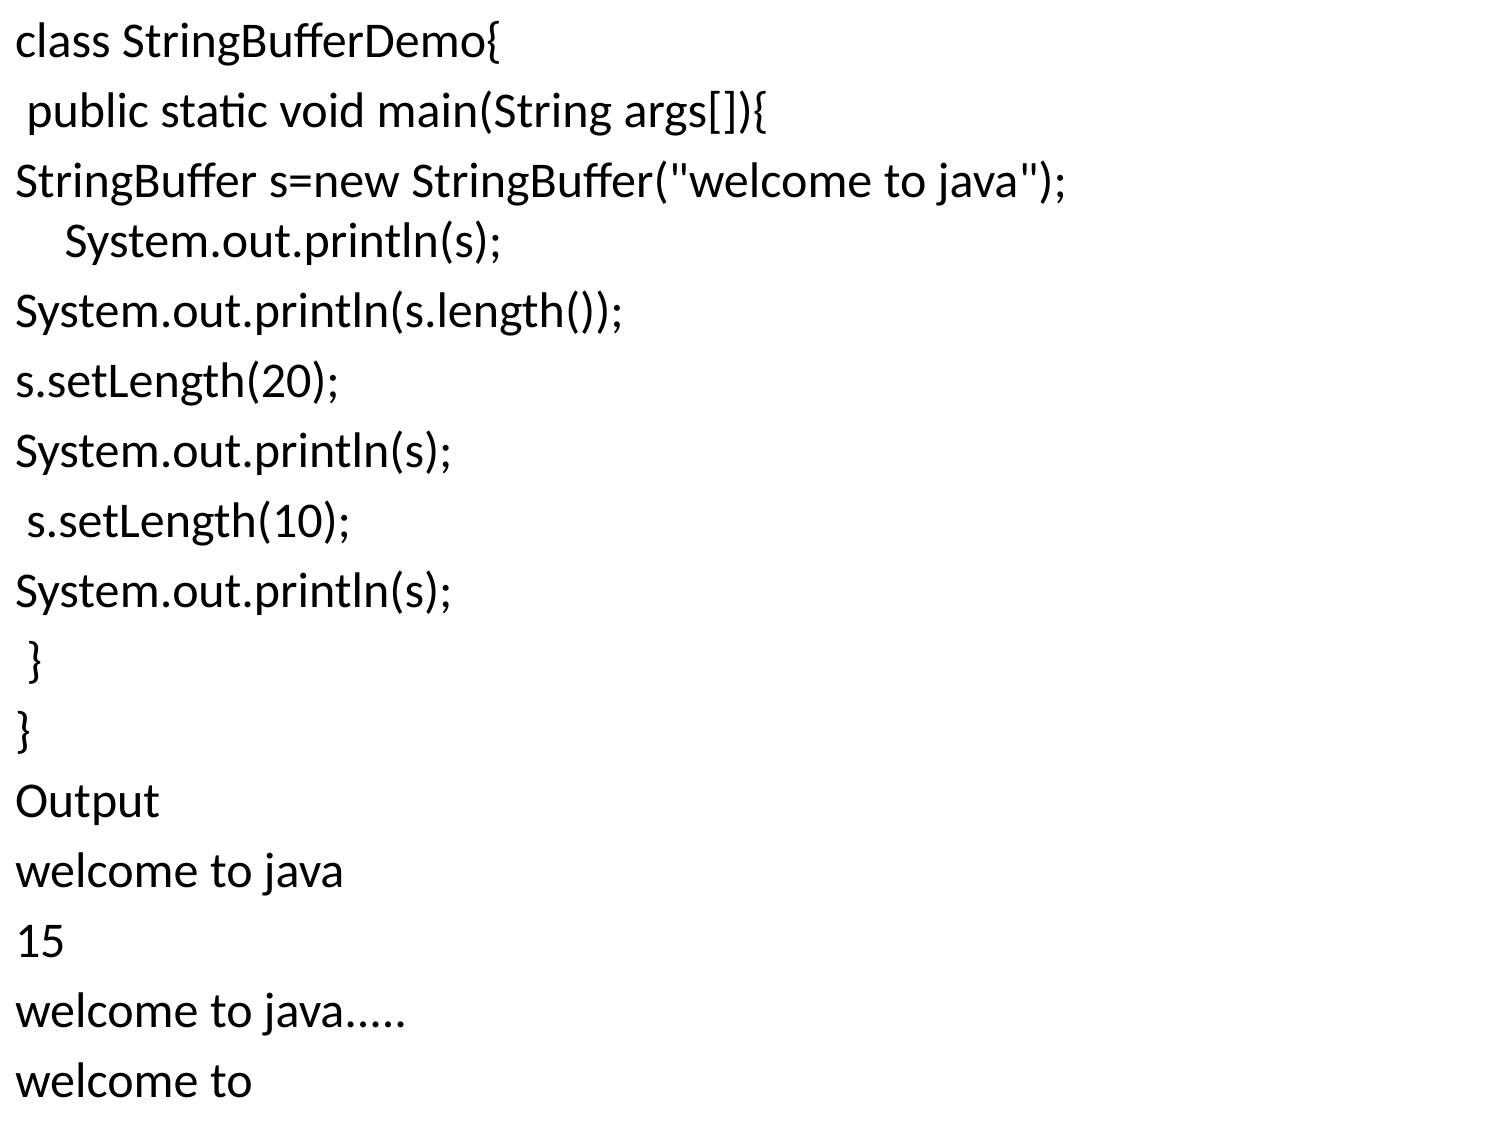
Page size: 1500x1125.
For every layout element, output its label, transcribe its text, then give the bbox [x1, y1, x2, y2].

list class StringBufferDemo{ public static void main(String args[]){ StringBuffer s=new StringBuffer("welcome to java"); System.out.println(s); System.out.println(s.length()); s.setLength(20); System.out.println(s); s.setLength(10); System.out.println(s); } } Output welcome to java 15 welcome to java..... welcome to [0, 0, 1500, 1125]
